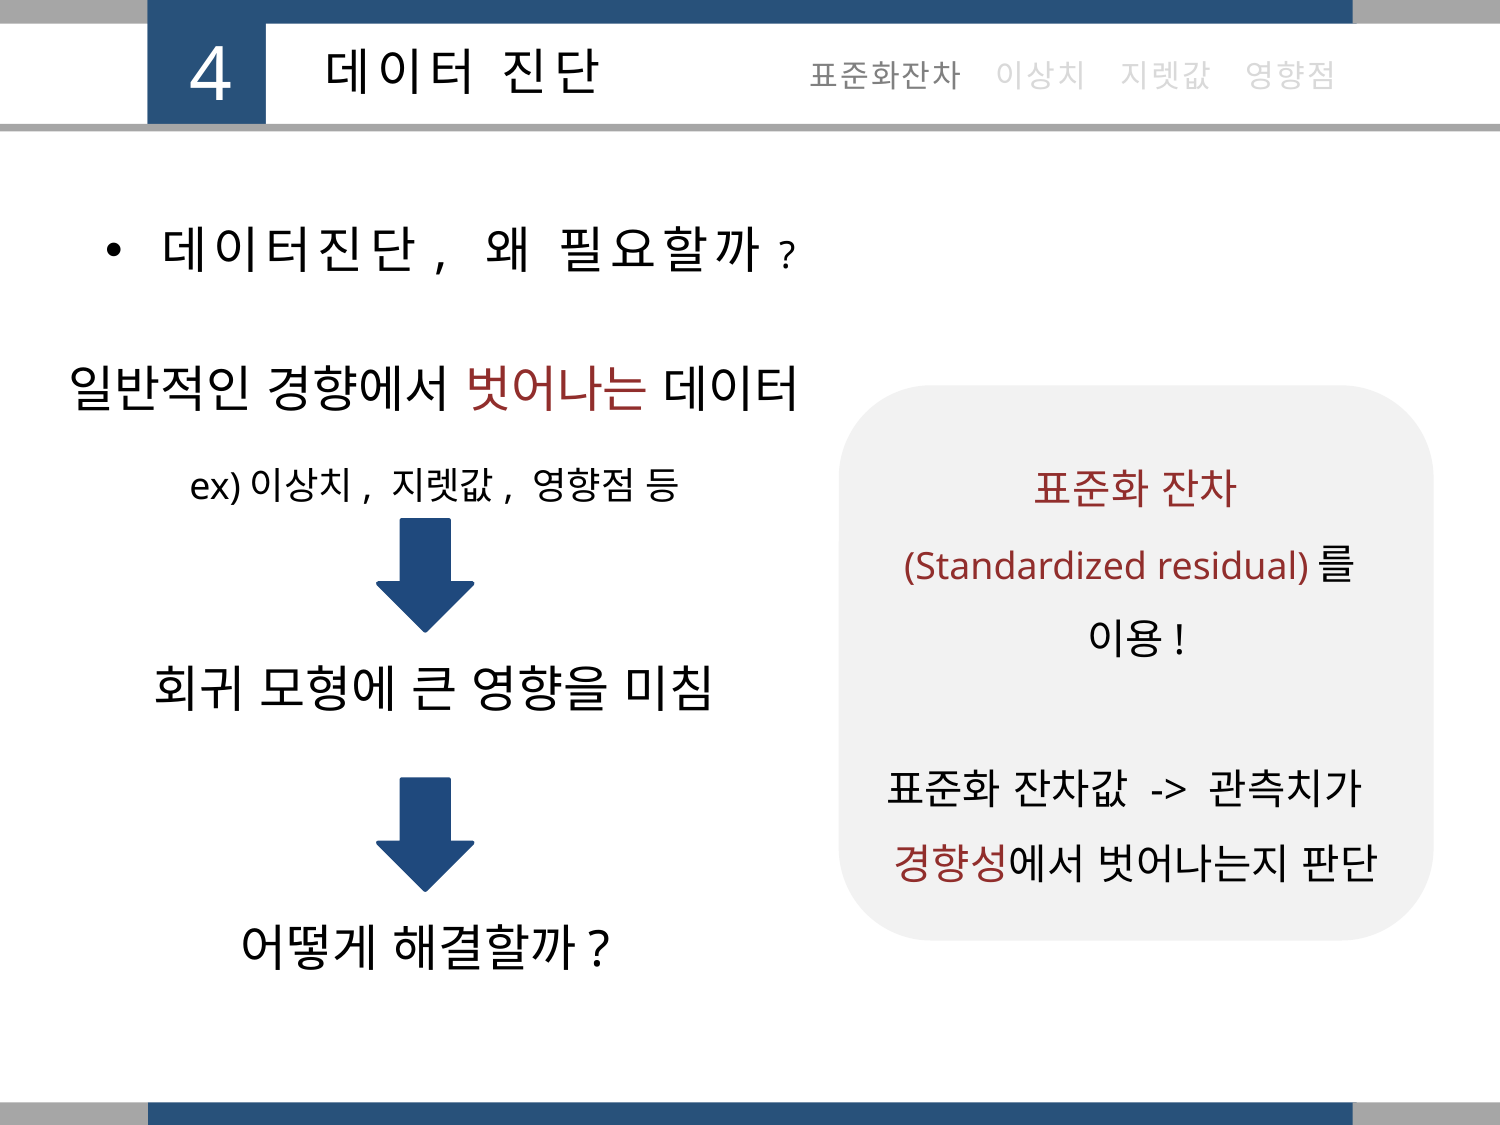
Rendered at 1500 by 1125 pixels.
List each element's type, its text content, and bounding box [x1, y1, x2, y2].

text_box 일반적인 경향에서 벗어나는 데이터 ex)이상치, 지렛값, 영향점 등 [41, 349, 829, 515]
text_box 데이터진단, 왜 필요할까? [90, 211, 796, 287]
text_box [376, 777, 475, 892]
text_box 어떻게 해결할까? [123, 909, 728, 985]
text_box [376, 518, 475, 633]
text_box 표준화 잔차 (Standardized residual)를 이용! 표준화 잔차값 -> 관측치가 경향성에서 벗어나는지 판단 [836, 383, 1436, 943]
text_box 회귀 모형에 큰 영향을 미침 [56, 650, 814, 725]
